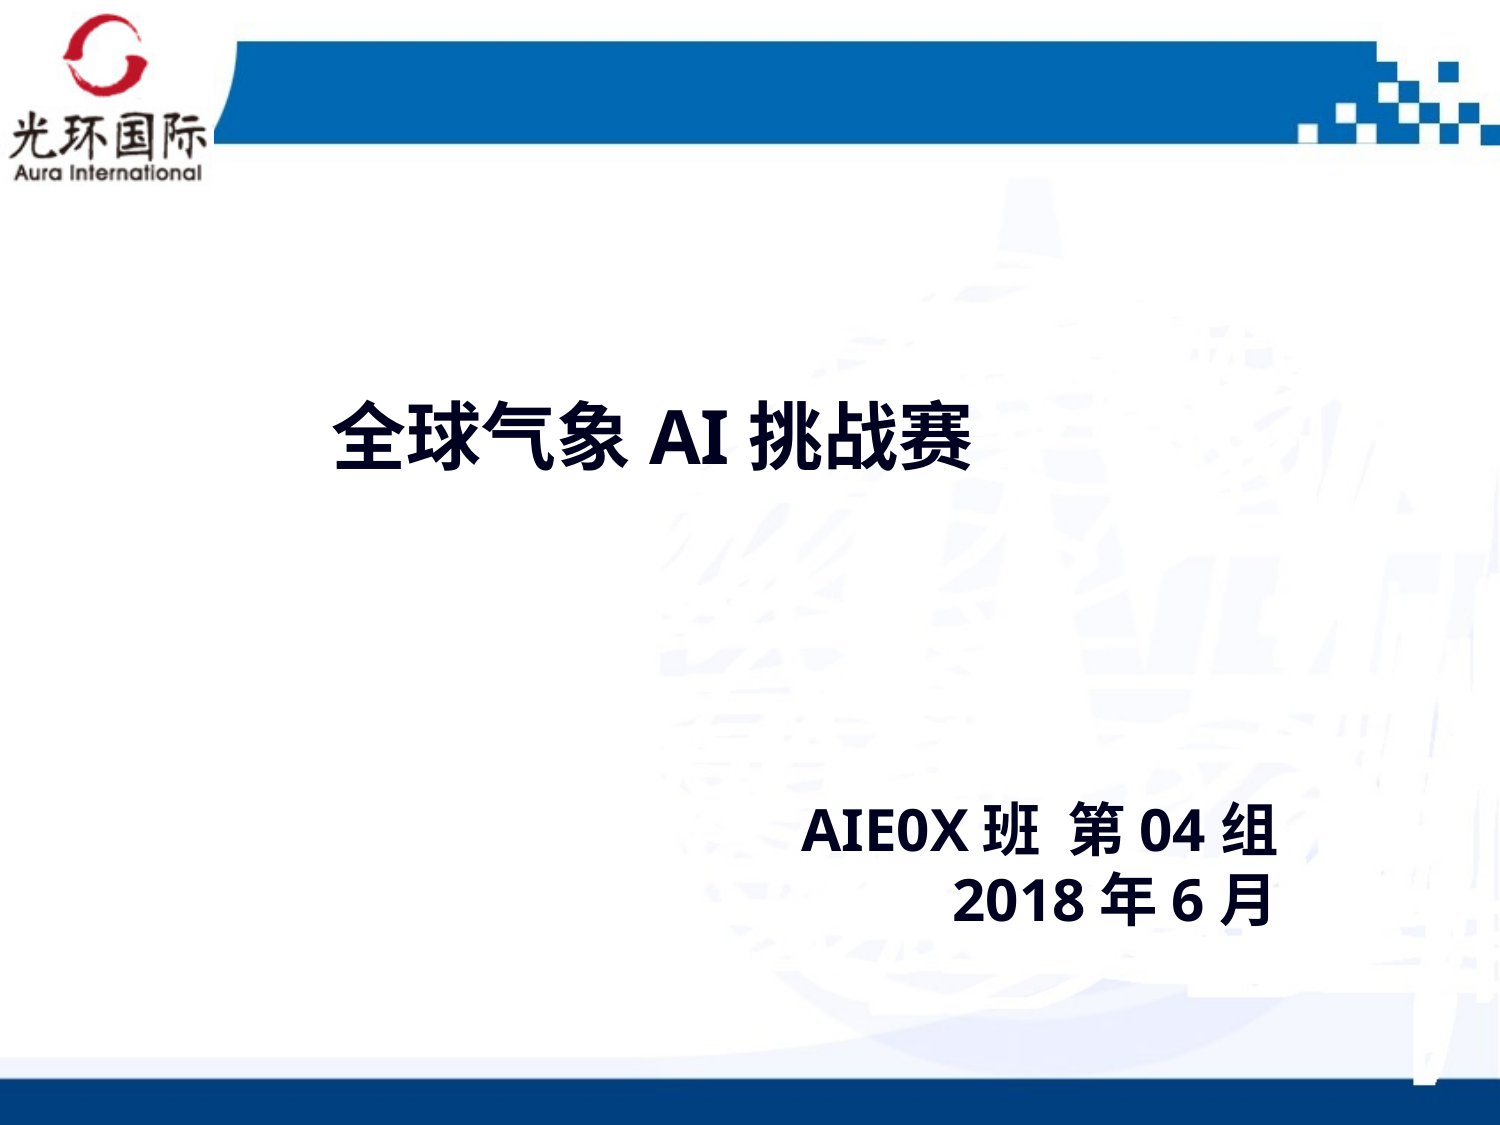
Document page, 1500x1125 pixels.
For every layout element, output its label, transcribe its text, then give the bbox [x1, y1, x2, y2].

text_box AIE0X班 第04组 2018年6月 [408, 726, 1372, 941]
picture [0, 0, 1500, 1125]
text_box 全球气象AI挑战赛 [122, 381, 1182, 487]
